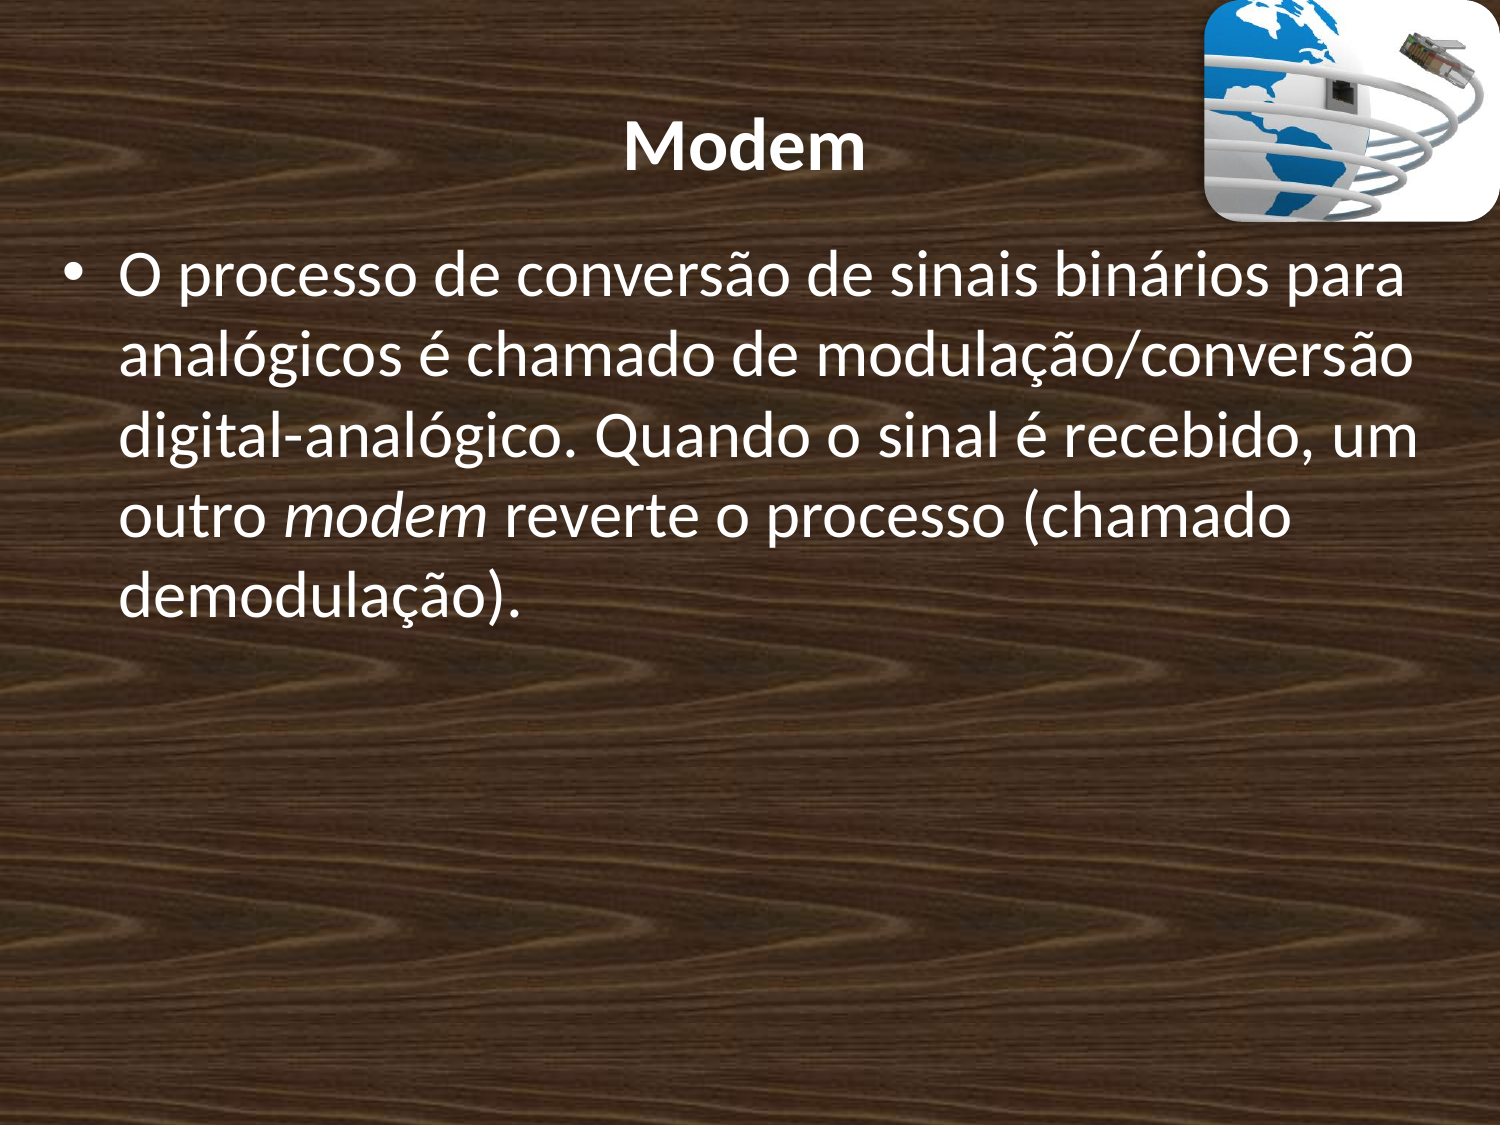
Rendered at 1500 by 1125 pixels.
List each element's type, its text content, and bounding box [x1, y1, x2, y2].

picture [0, 0, 1500, 1125]
title Modem [70, 46, 1198, 222]
list O processo de conversão de sinais binários para analógicos é chamado de modulação/conversão digital-analógico. Quando o sinal é recebido, um outro modem reverte o processo (chamado demodulação). [46, 222, 1454, 1114]
